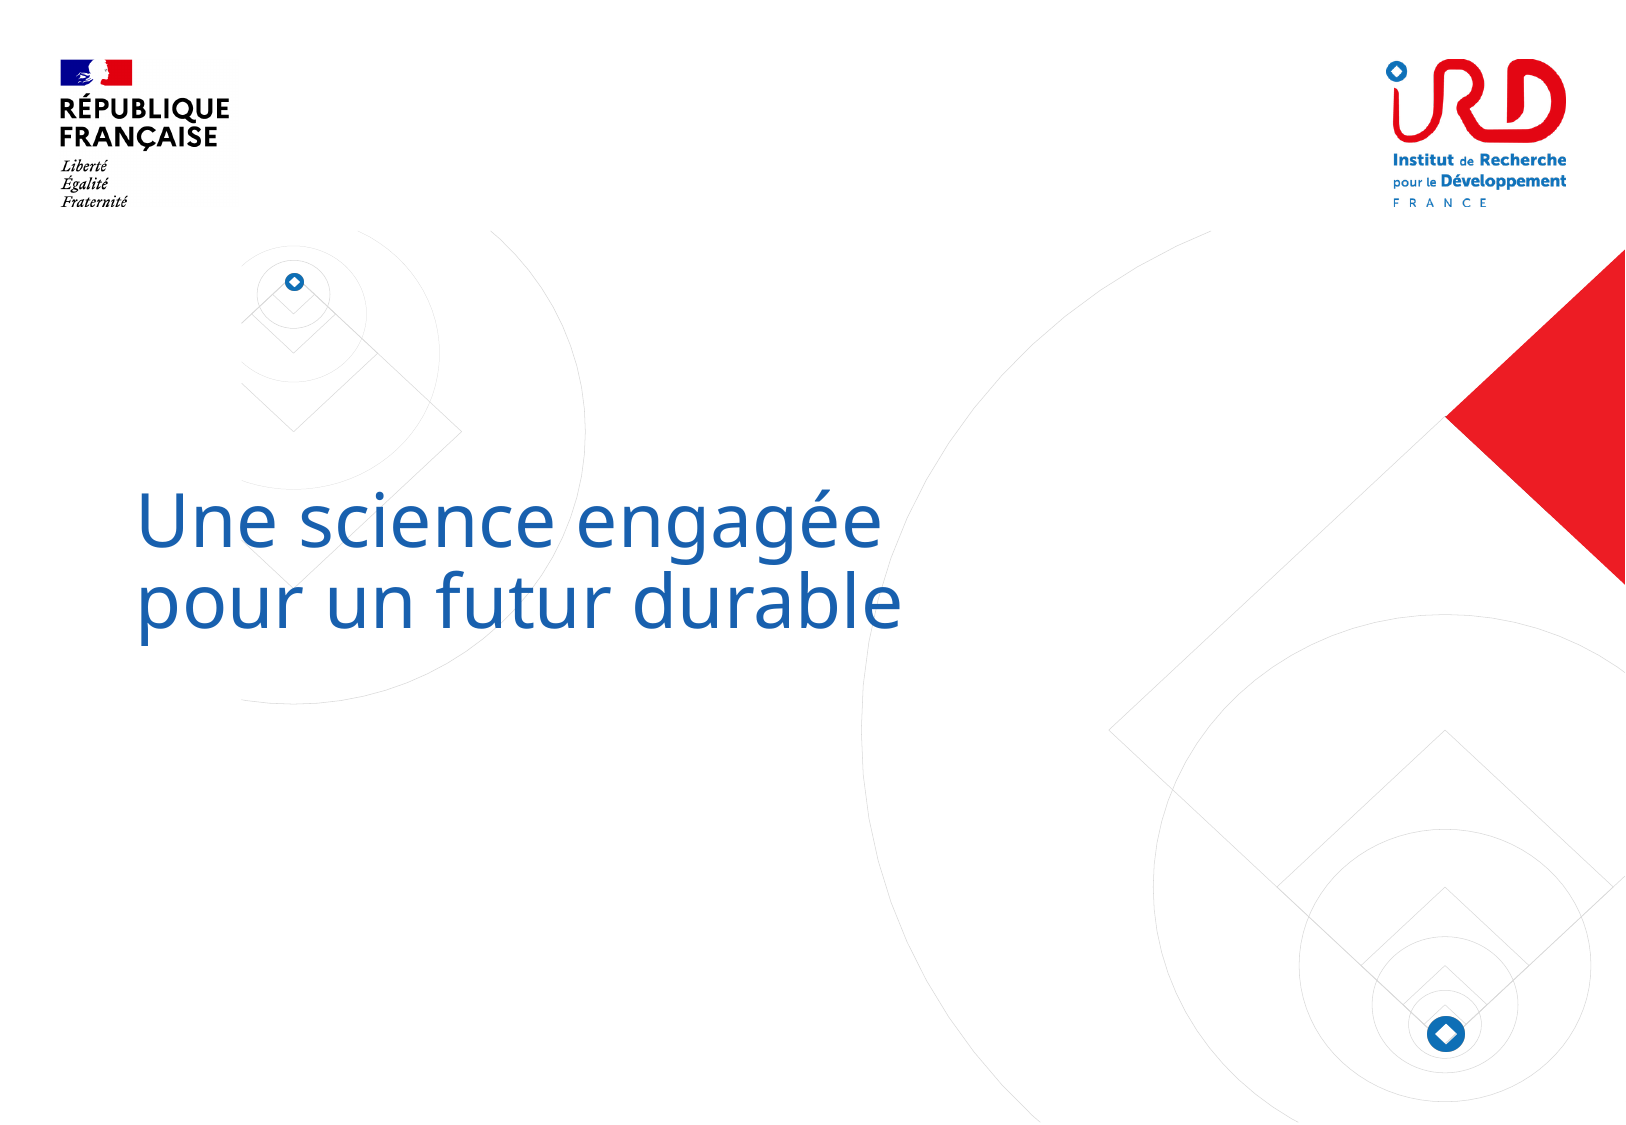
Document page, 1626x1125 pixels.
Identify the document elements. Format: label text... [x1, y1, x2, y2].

picture [59, 59, 239, 207]
picture [1427, 1016, 1465, 1052]
picture [1386, 59, 1566, 207]
title Une science engagée pour un futur durable [135, 481, 942, 646]
picture [285, 273, 304, 291]
